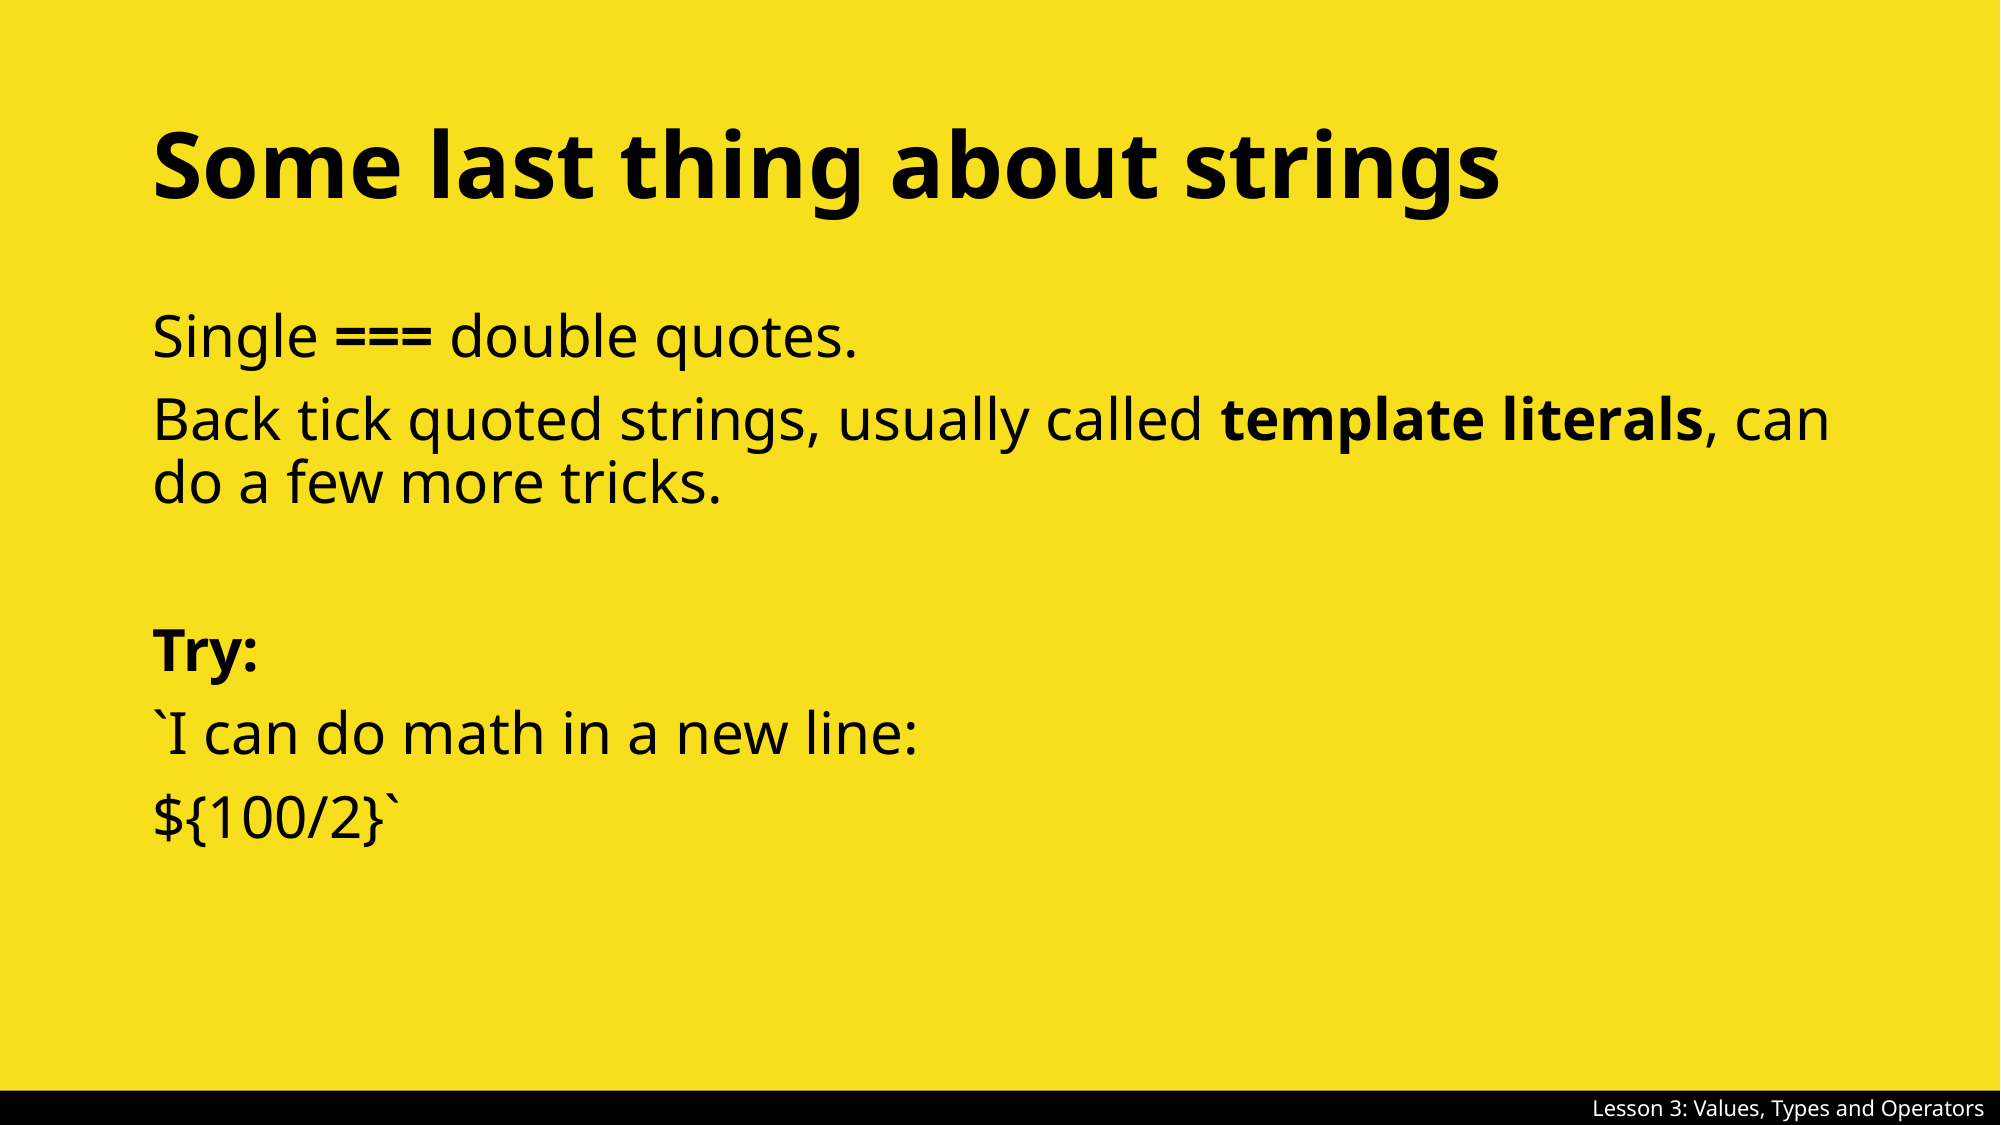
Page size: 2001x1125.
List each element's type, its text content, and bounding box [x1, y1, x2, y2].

title Some last thing about strings [137, 59, 1863, 278]
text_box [0, 1086, 2000, 1125]
list Single === double quotes. Back tick quoted strings, usually called template literals, can do a few more tricks. Try: `I can do math in a new line: ${100/2}` [137, 299, 1863, 1014]
